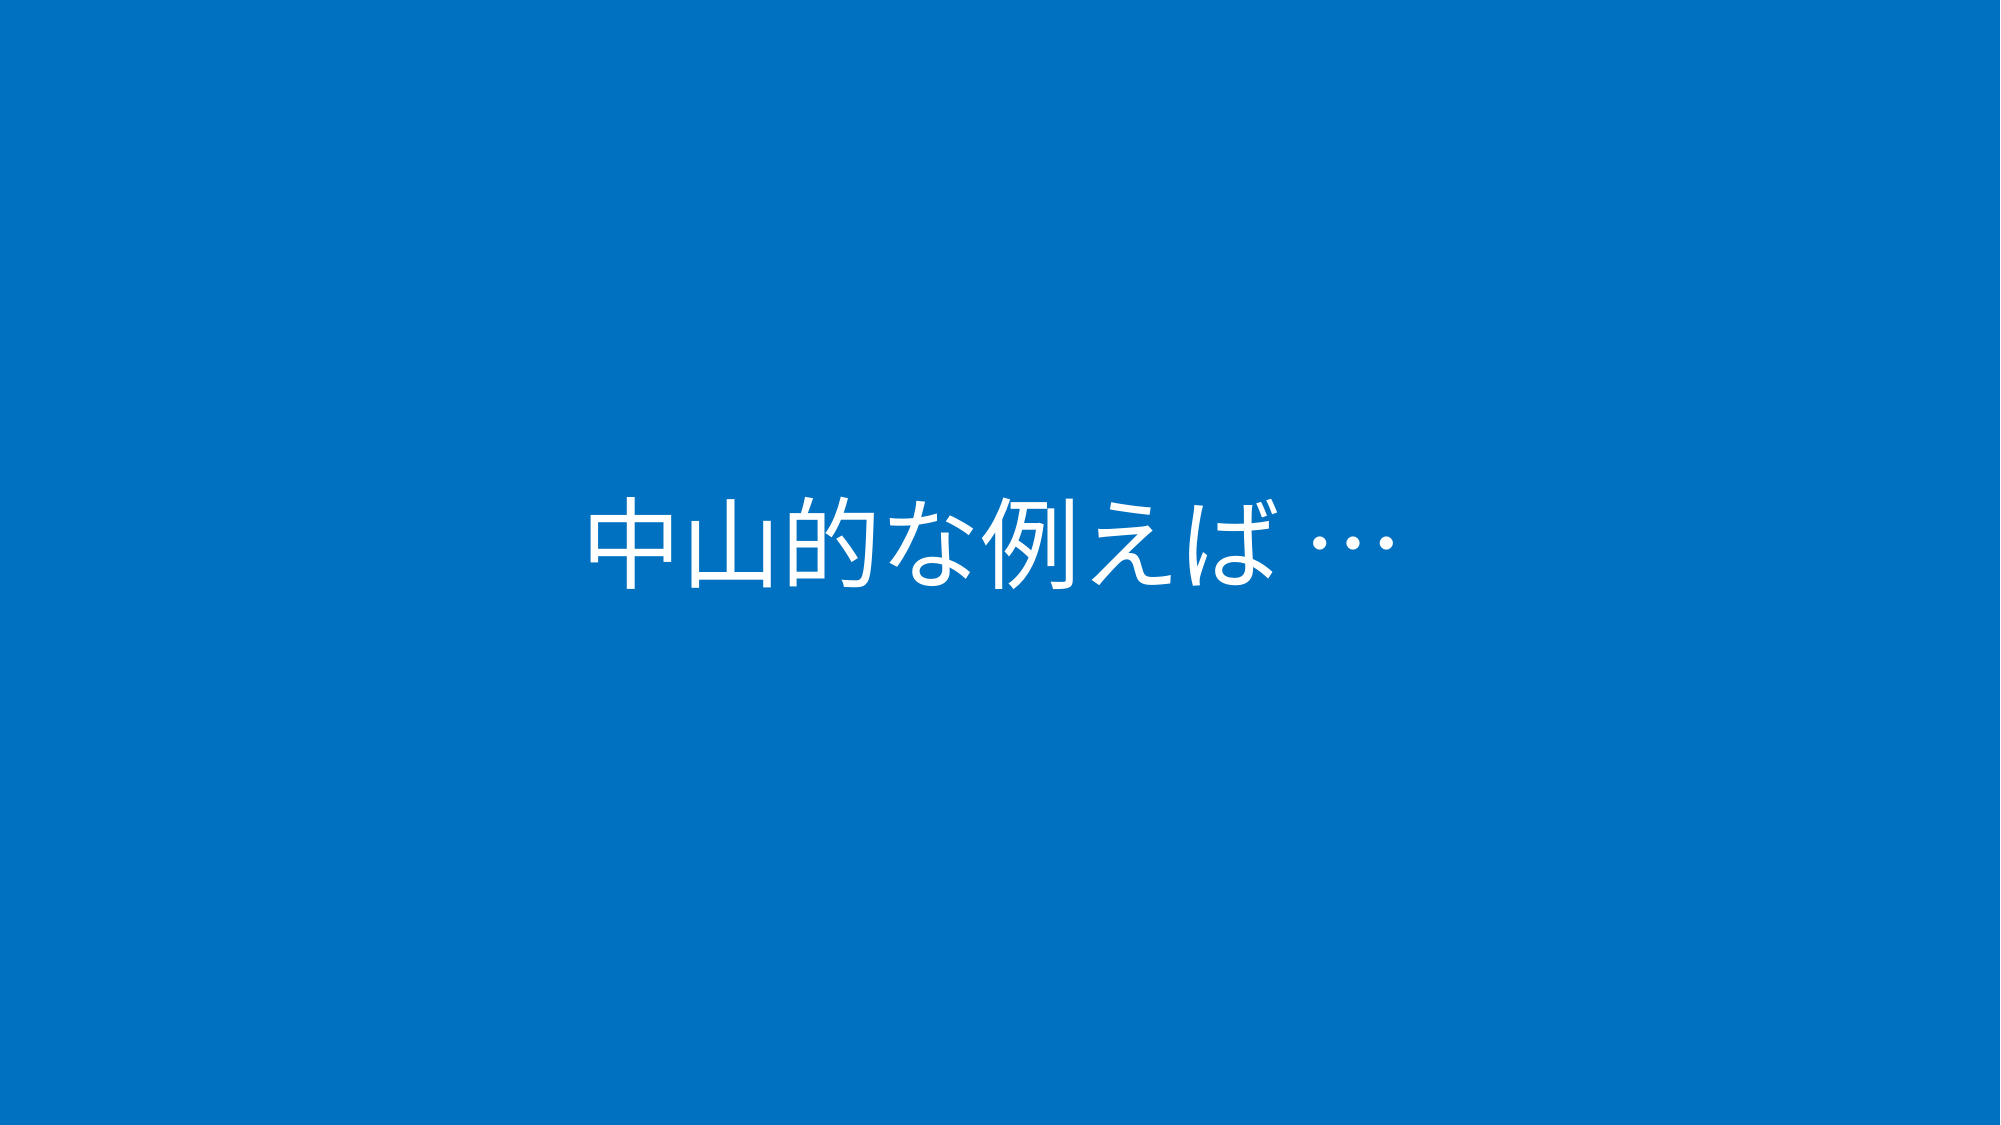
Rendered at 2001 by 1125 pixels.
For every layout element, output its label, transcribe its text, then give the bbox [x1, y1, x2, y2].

text_box 中山的な例えば … [68, 474, 1916, 609]
